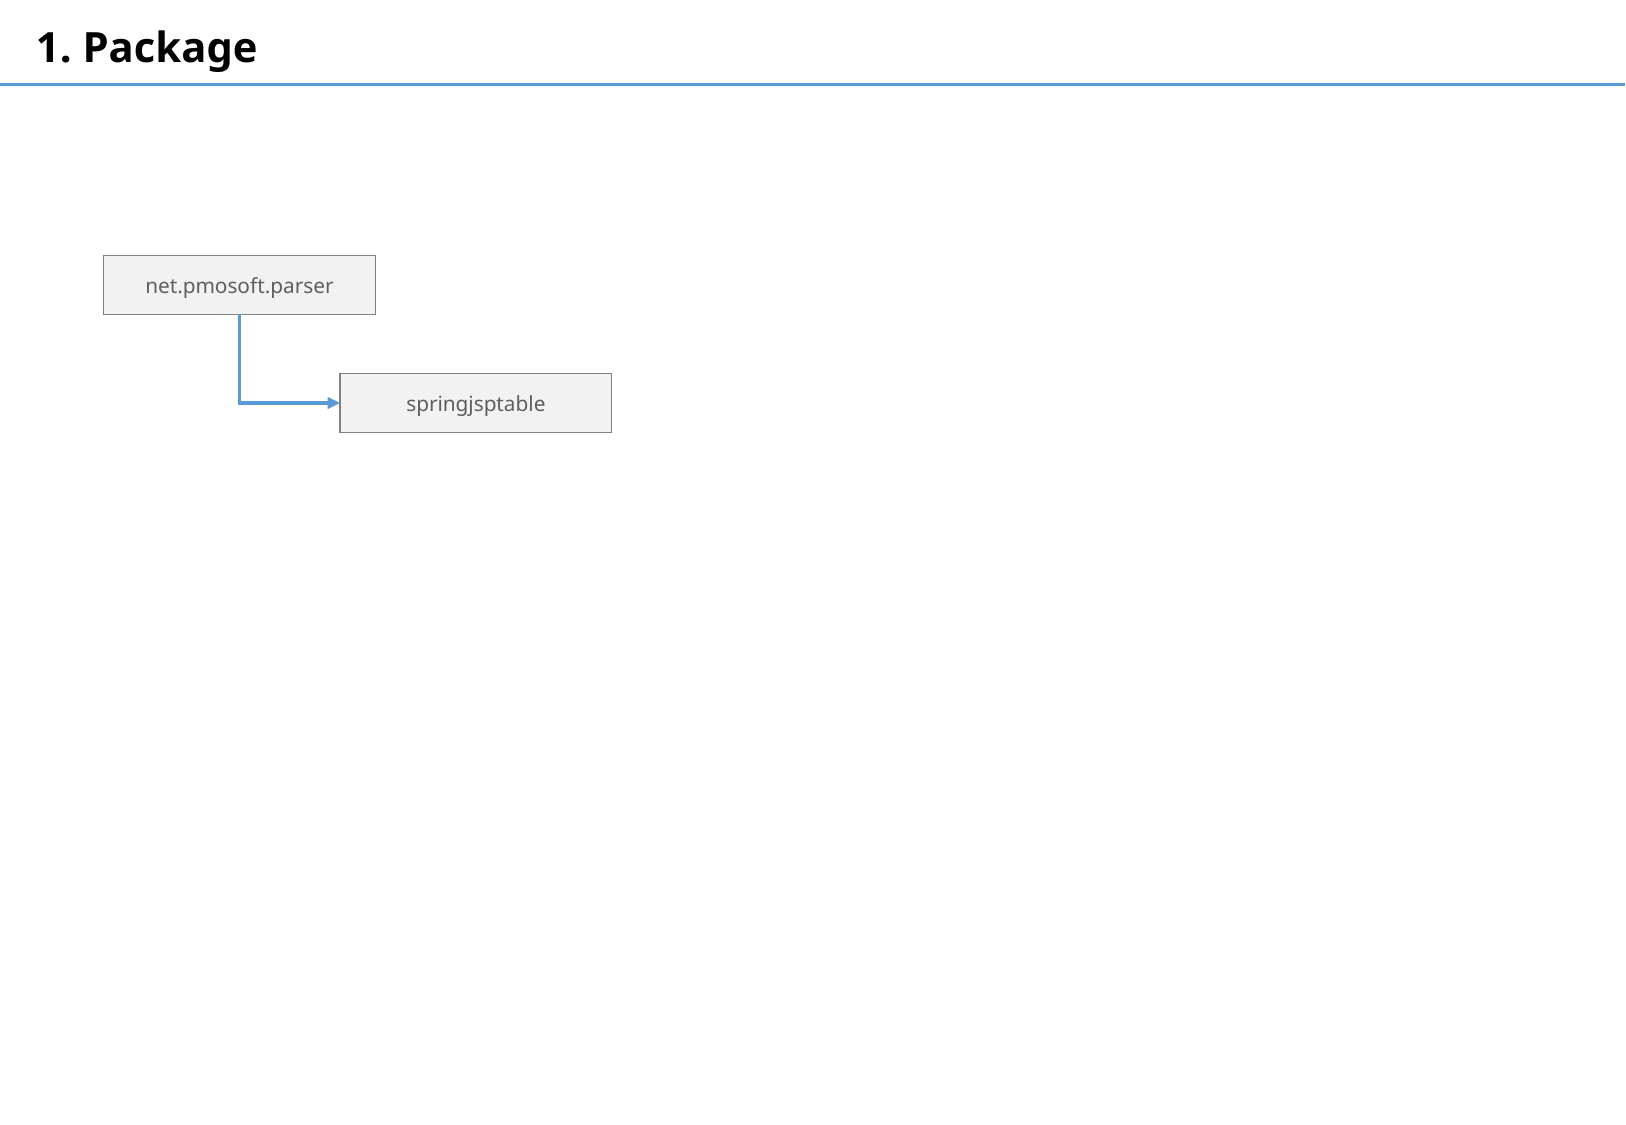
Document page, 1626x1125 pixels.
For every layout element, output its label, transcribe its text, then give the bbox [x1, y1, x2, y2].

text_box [245, 308, 334, 409]
text_box 1. Package [21, 12, 1108, 78]
text_box net.pmosoft.parser [103, 254, 376, 315]
text_box springjsptable [339, 372, 613, 433]
